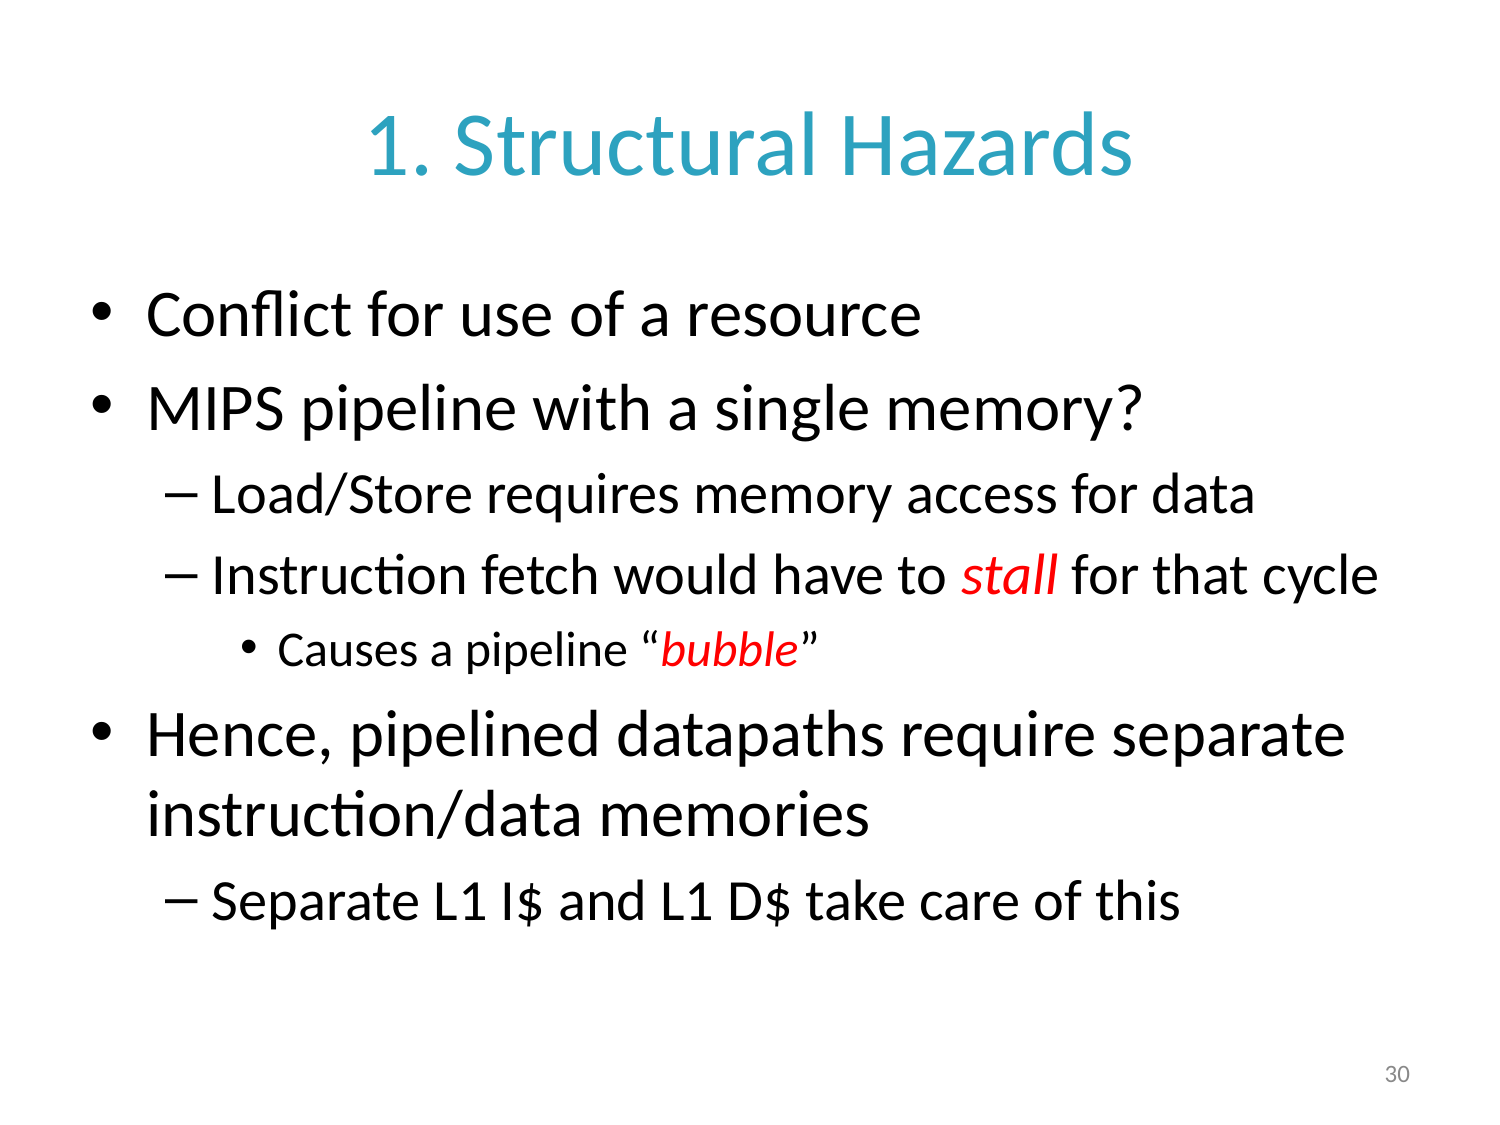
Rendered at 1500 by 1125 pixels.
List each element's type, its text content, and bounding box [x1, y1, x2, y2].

title 1. Structural Hazards [75, 45, 1425, 233]
list Conflict for use of a resource MIPS pipeline with a single memory? Load/Store requires memory access for data Instruction fetch would have to stall for that cycle Causes a pipeline “bubble” Hence, pipelined datapaths require separate instruction/data memories Separate L1 I$ and L1 D$ take care of this [75, 262, 1425, 1073]
slide_number 30 [1074, 1042, 1425, 1103]
